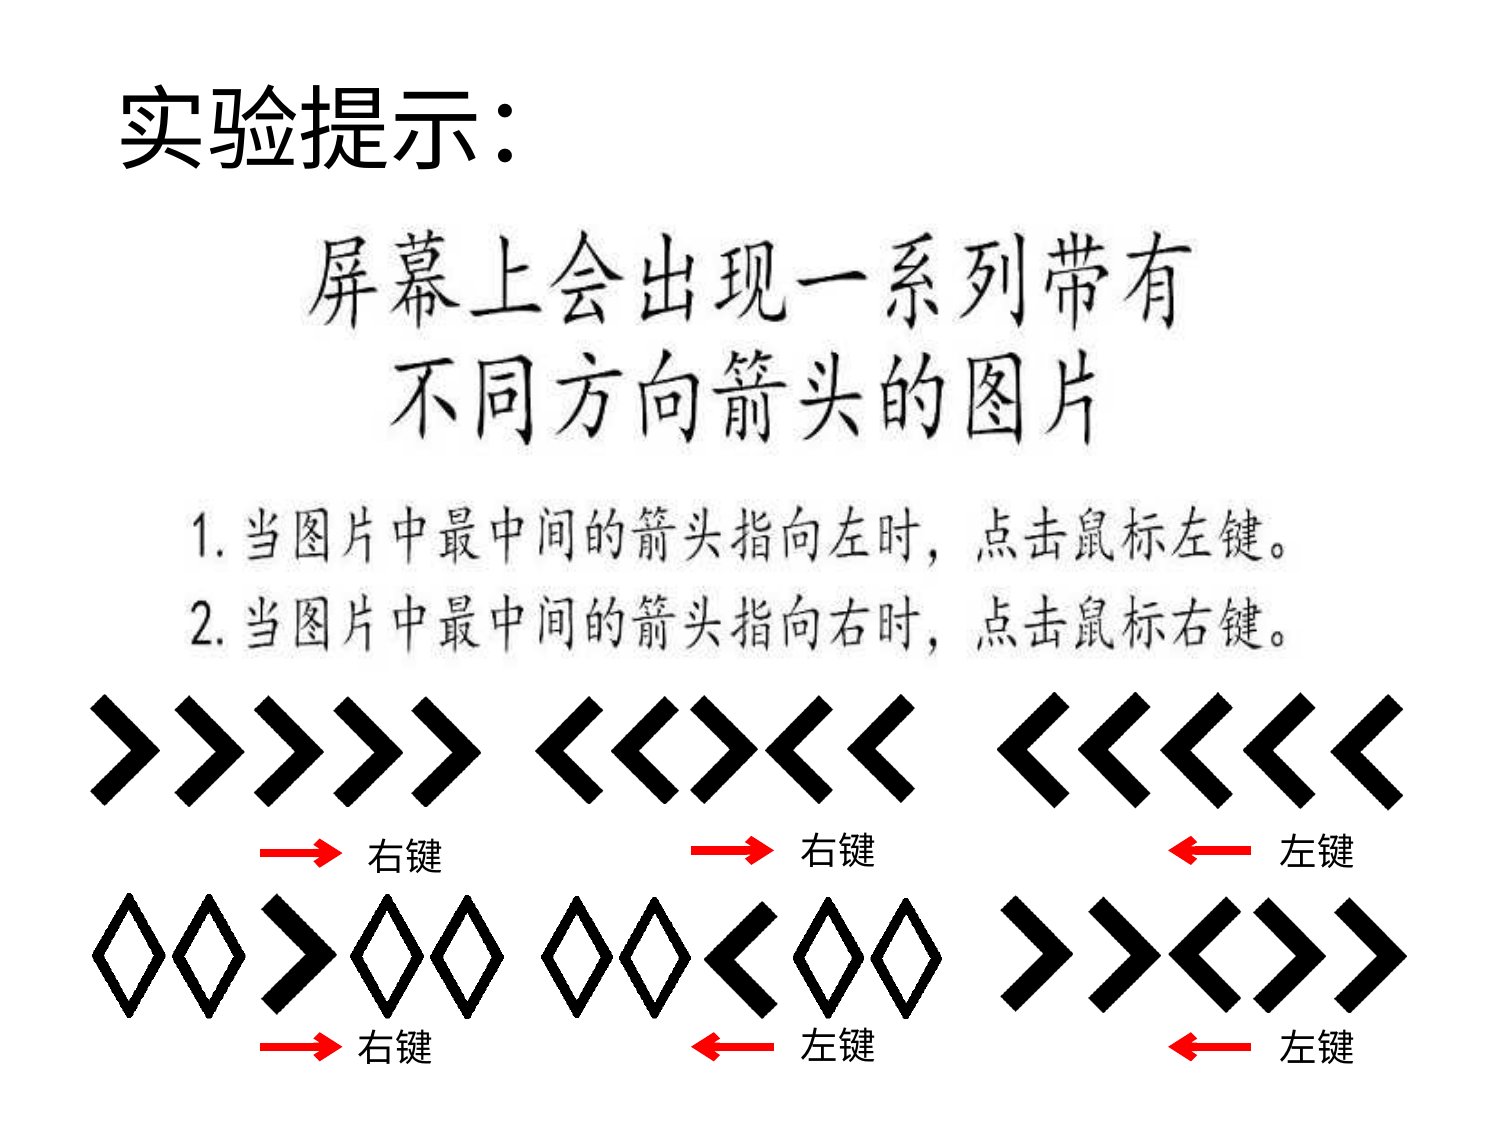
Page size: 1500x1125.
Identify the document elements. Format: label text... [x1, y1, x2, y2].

picture [76, 892, 963, 1020]
title 实验提示： [100, 54, 1376, 197]
picture [985, 893, 1418, 1013]
text_box 左键 [1264, 1021, 1370, 1077]
text_box 左键 [1264, 821, 1370, 881]
picture [985, 692, 1418, 812]
picture [525, 692, 929, 804]
text_box 右键 [353, 825, 458, 886]
text_box 左键 [785, 1028, 891, 1075]
text_box 右键 [342, 1027, 448, 1077]
picture [76, 692, 491, 807]
text_box 右键 [785, 820, 891, 880]
picture [170, 195, 1318, 671]
